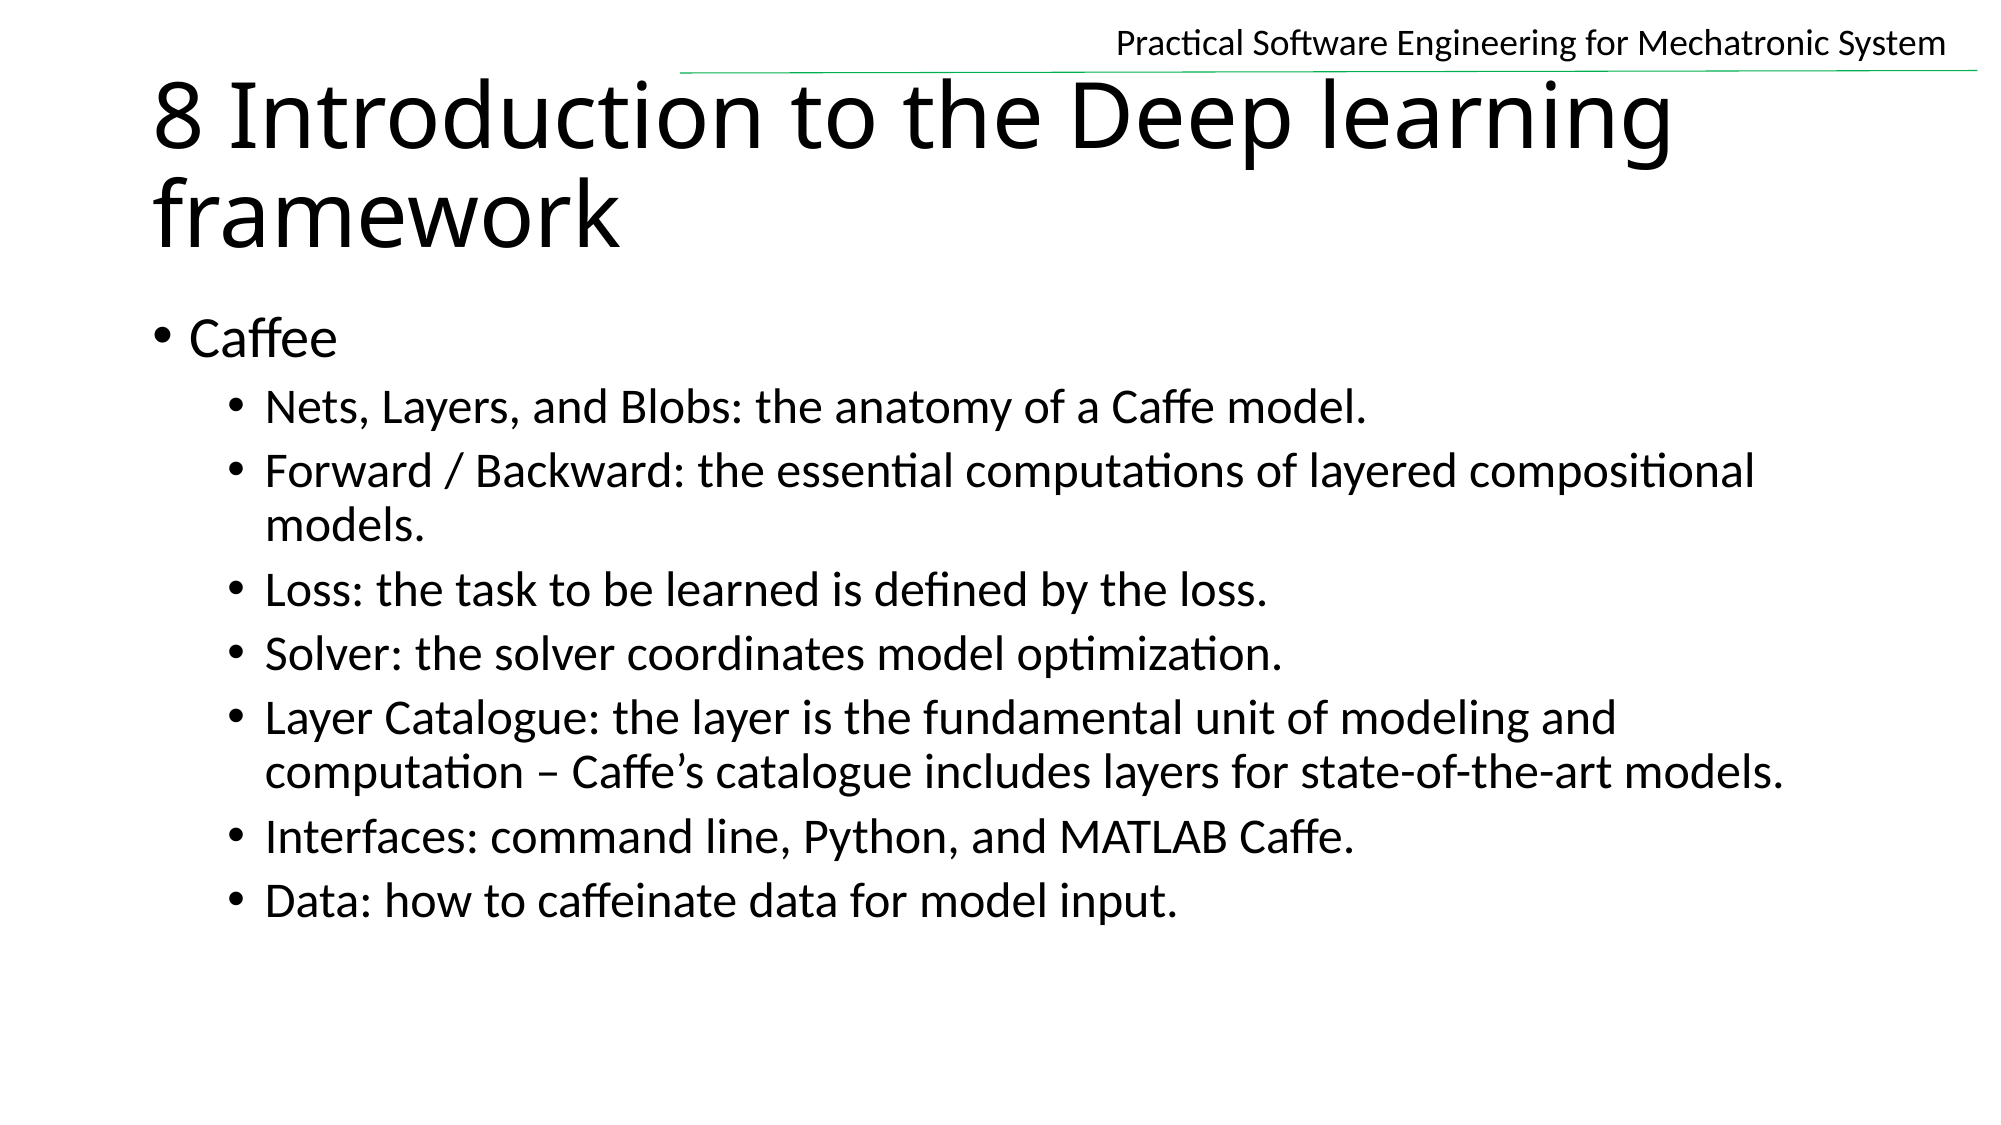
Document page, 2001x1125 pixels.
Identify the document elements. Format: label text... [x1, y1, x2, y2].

list Caffee Nets, Layers, and Blobs: the anatomy of a Caffe model. Forward / Backward: the essential computations of layered compositional models. Loss: the task to be learned is defined by the loss. Solver: the solver coordinates model optimization. Layer Catalogue: the layer is the fundamental unit of modeling and computation – Caffe’s catalogue includes layers for state-of-the-art models. Interfaces: command line, Python, and MATLAB Caffe. Data: how to caffeinate data for model input. [137, 299, 1863, 1014]
title 8 Introduction to the Deep learning framework [137, 59, 1863, 278]
